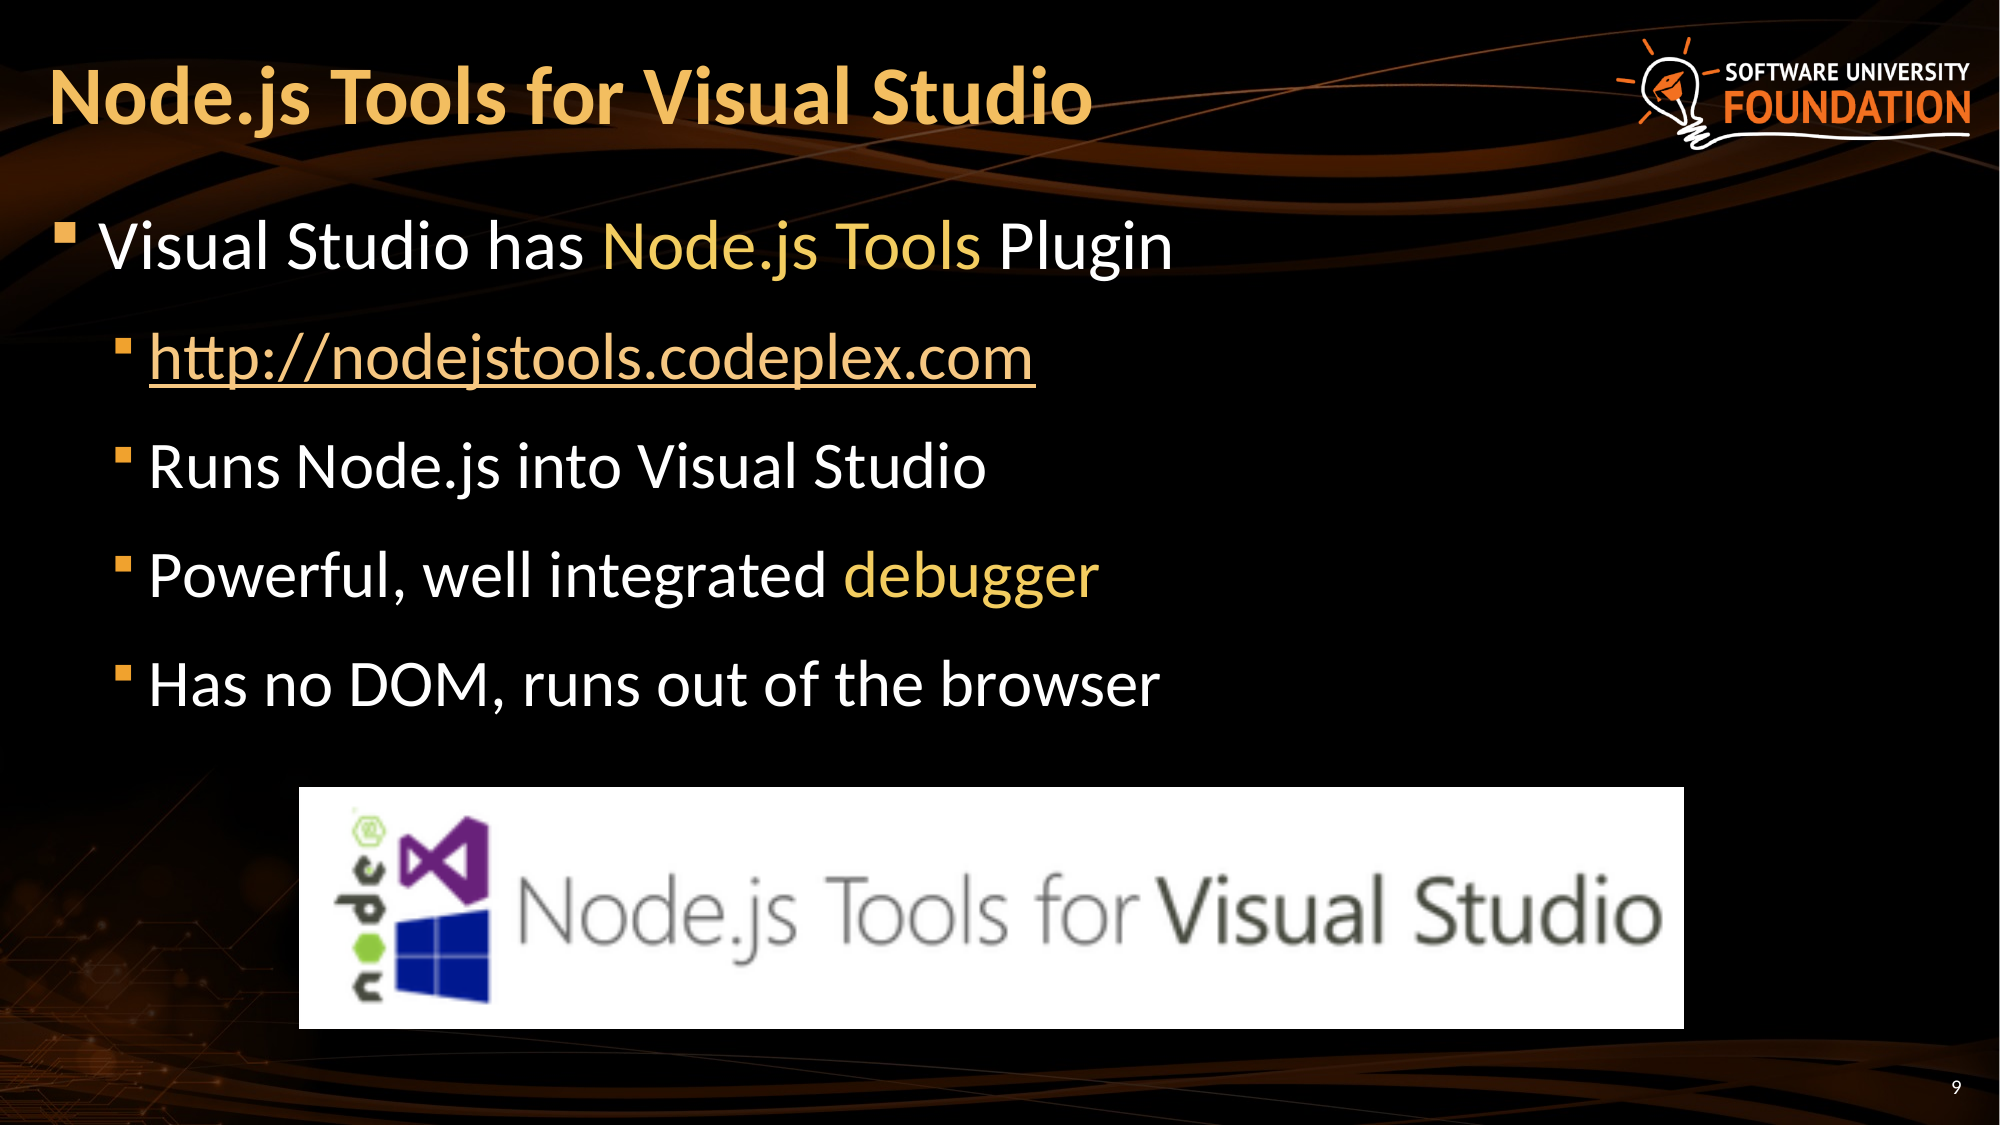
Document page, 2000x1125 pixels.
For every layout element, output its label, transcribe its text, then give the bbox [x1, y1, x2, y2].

list Visual Studio has Node.js Tools Plugin http://nodejstools.codeplex.com Runs Node.js into Visual Studio Powerful, well integrated debugger Has no DOM, runs out of the browser [31, 188, 1968, 1103]
title Node.js Tools for Visual Studio [30, 6, 1602, 189]
picture [0, 0, 2000, 1125]
